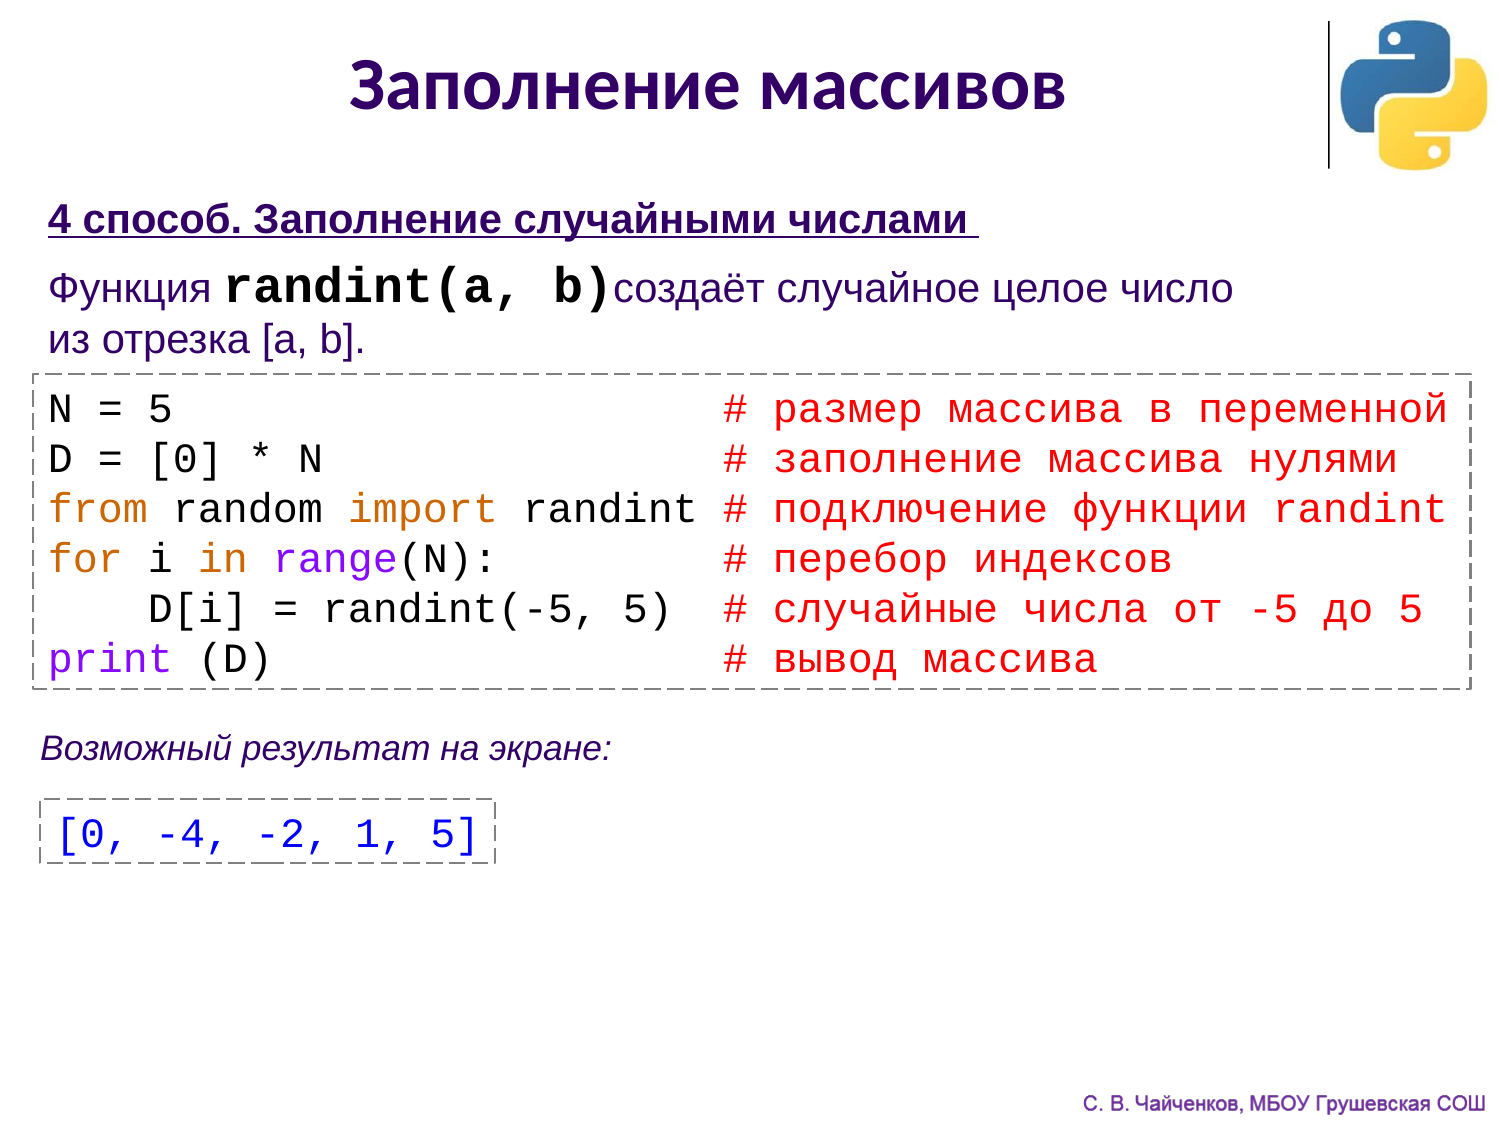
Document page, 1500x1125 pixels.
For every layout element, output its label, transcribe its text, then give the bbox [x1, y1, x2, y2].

title Заполнение массивов [206, 31, 1211, 133]
text_box 4 способ. Заполнение случайными числами Функция randint(a, b)создаёт случайное целое число из отрезка [a, b]. [33, 184, 1461, 370]
text_box N = 5 # размер массива в переменной D = [0] * N # заполнение массива нулями from random import randint # подключение функции randint for i in range(N): # перебор индексов D[i] = randint(-5, 5) # случайные числа от -5 до 5 print (D) # вывод массива [33, 373, 1471, 689]
picture [1334, 13, 1492, 179]
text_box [25, 717, 644, 865]
picture [1057, 1082, 1500, 1125]
